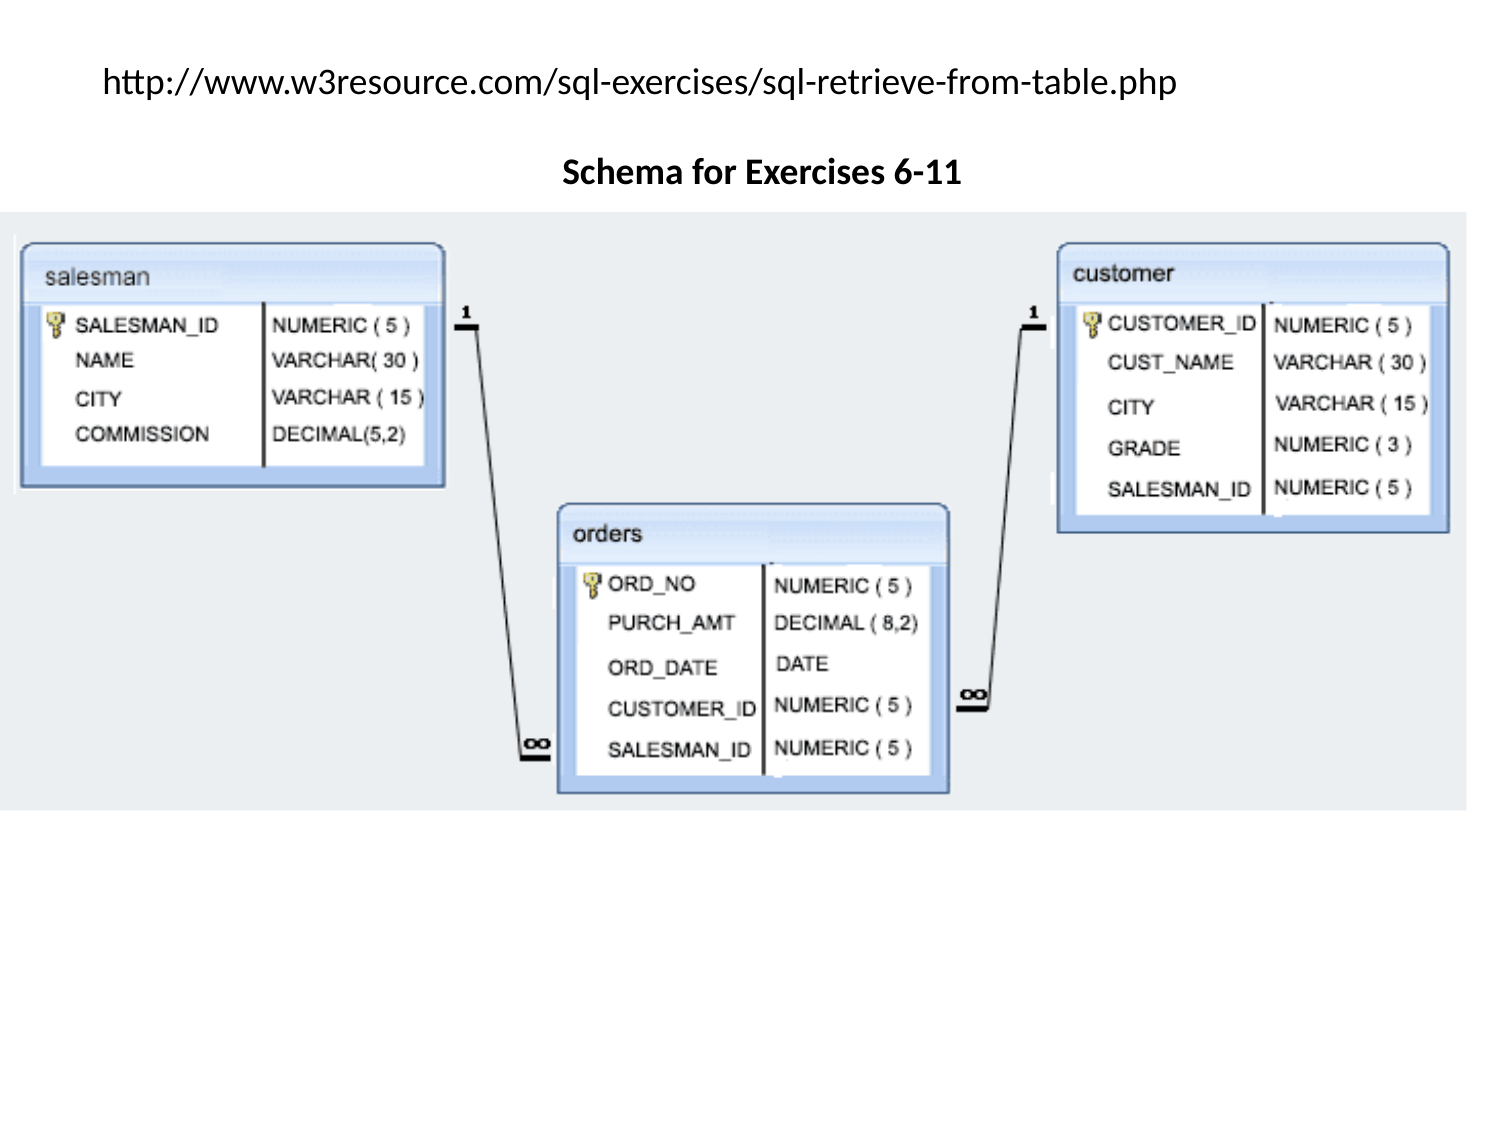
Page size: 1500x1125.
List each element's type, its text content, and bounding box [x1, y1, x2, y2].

text_box http://www.w3resource.com/sql-exercises/sql-retrieve-from-table.php Schema for Exercises 6-11 [87, 49, 1438, 200]
picture [0, 212, 1471, 813]
